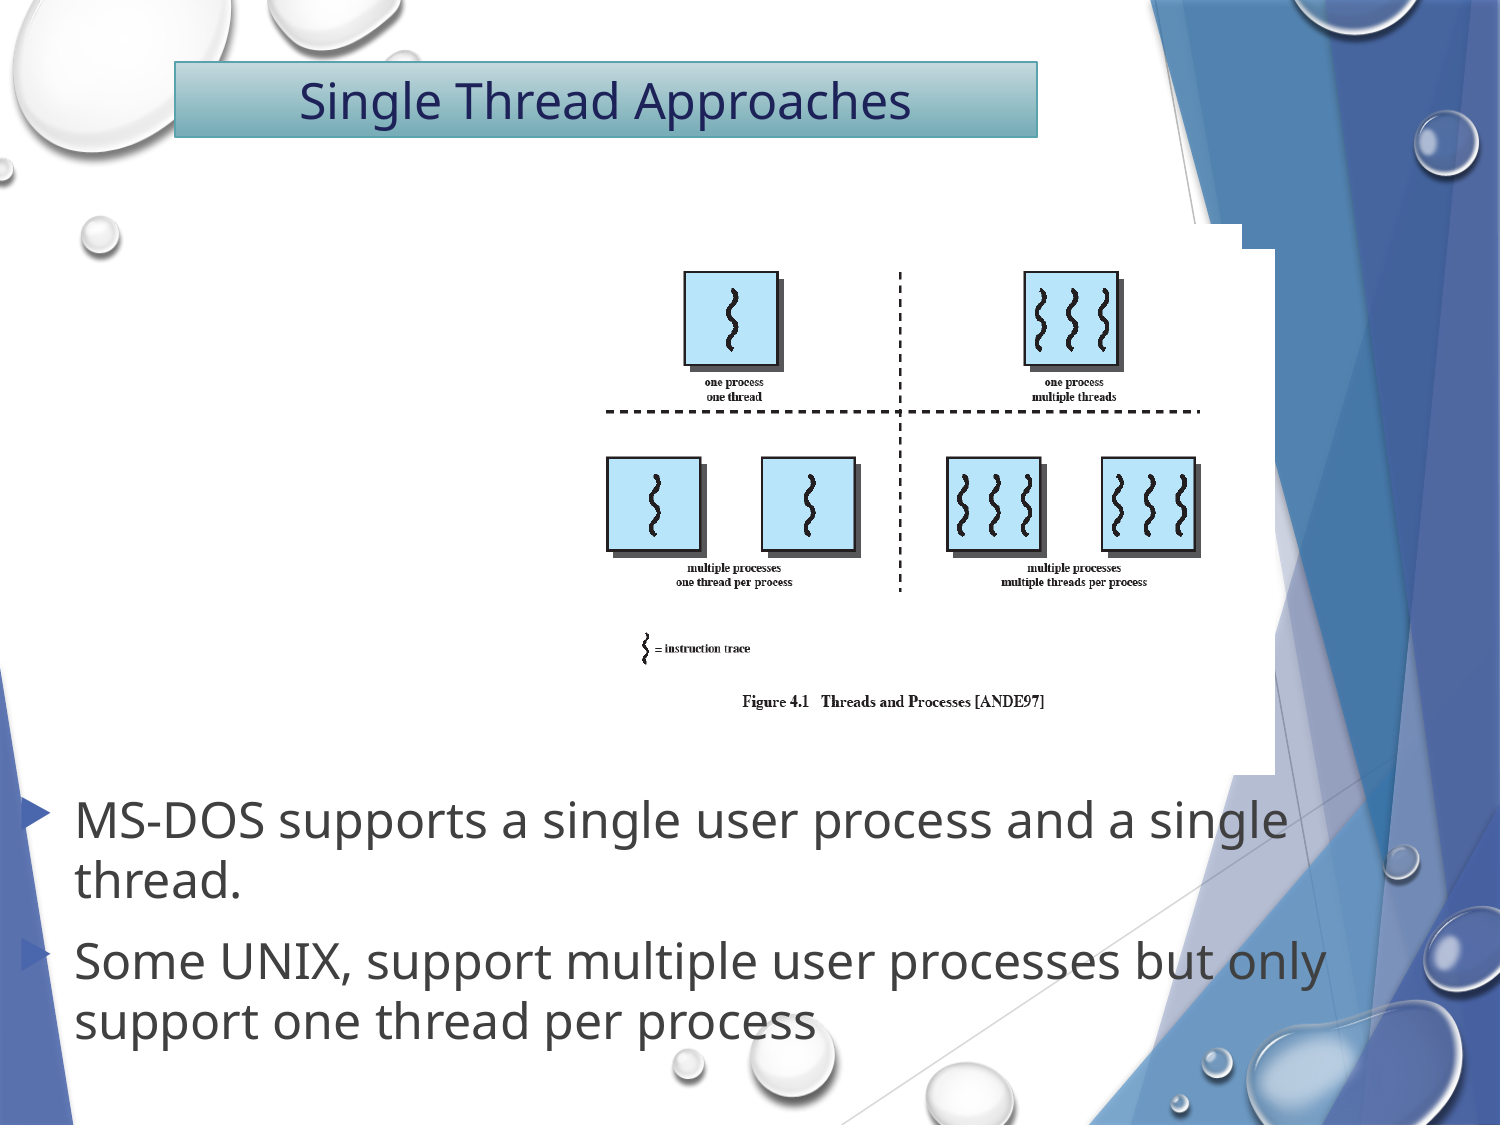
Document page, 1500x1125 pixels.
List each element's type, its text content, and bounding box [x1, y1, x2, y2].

picture [0, 0, 1500, 1125]
text_box Single Thread Approaches [174, 61, 1038, 138]
list MS-DOS supports a single user process and a single thread. Some UNIX, support multiple user processes but only support one thread per process [2, 781, 1373, 1125]
